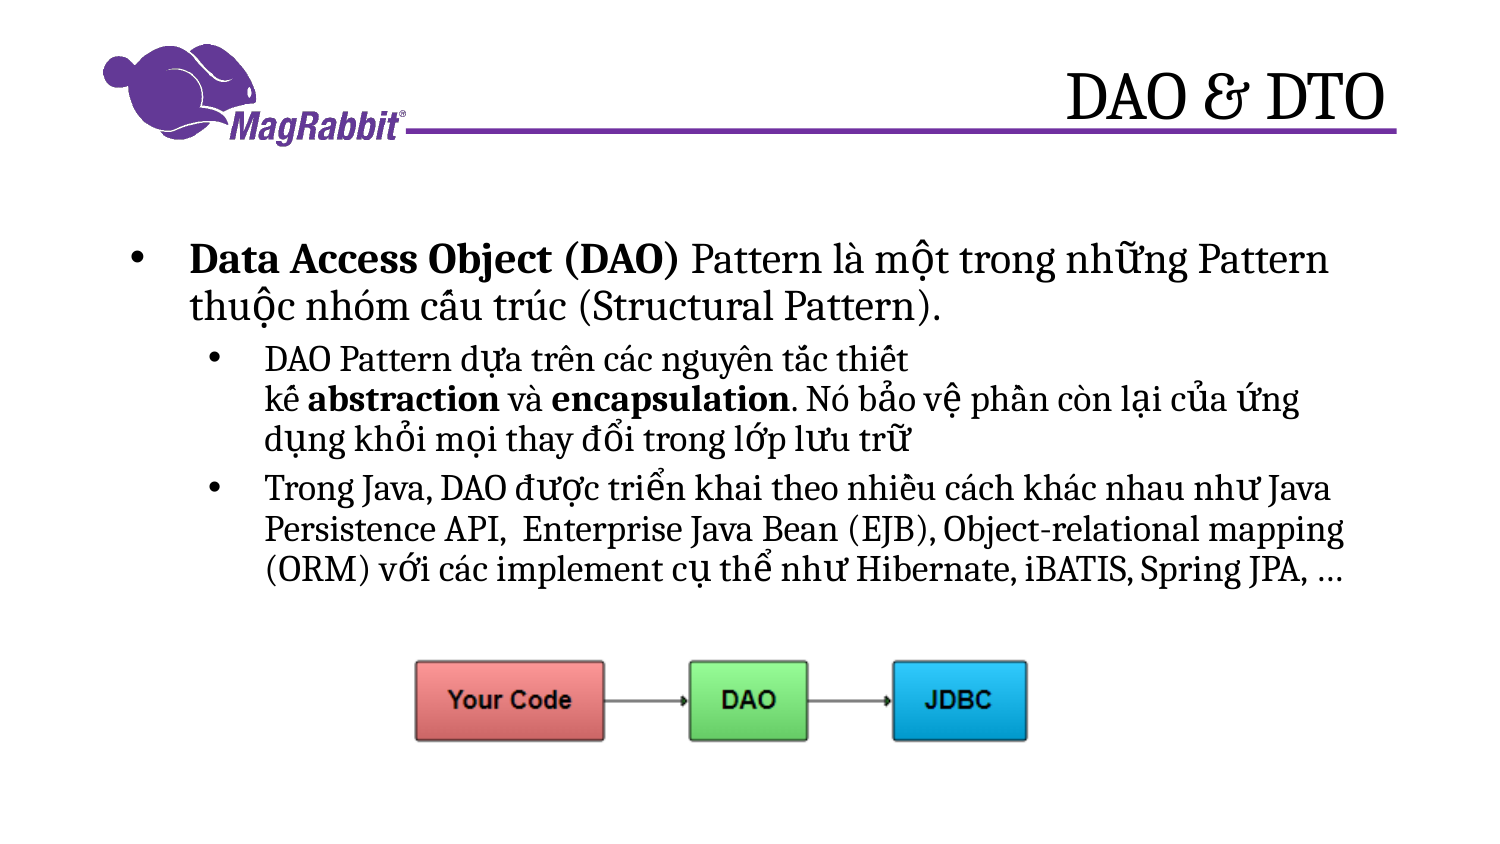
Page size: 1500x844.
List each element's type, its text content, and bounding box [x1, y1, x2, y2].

list Data Access Object (DAO) Pattern là một trong những Pattern thuộc nhóm cấu trúc (Structural Pattern). DAO Pattern dựa trên các nguyên tắc thiết kế abstraction và encapsulation. Nó bảo vệ phần còn lại của ứng dụng khỏi mọi thay đổi trong lớp lưu trữ Trong Java, DAO được triển khai theo nhiều cách khác nhau như Java Persistence API, Enterprise Java Bean (EJB), Object-relational mapping (ORM) với các implement cụ thể như Hibernate, iBATIS, Spring JPA, … [103, 224, 1397, 760]
picture [399, 646, 1044, 755]
picture [103, 44, 406, 150]
title DAO & DTO [563, 44, 1397, 150]
